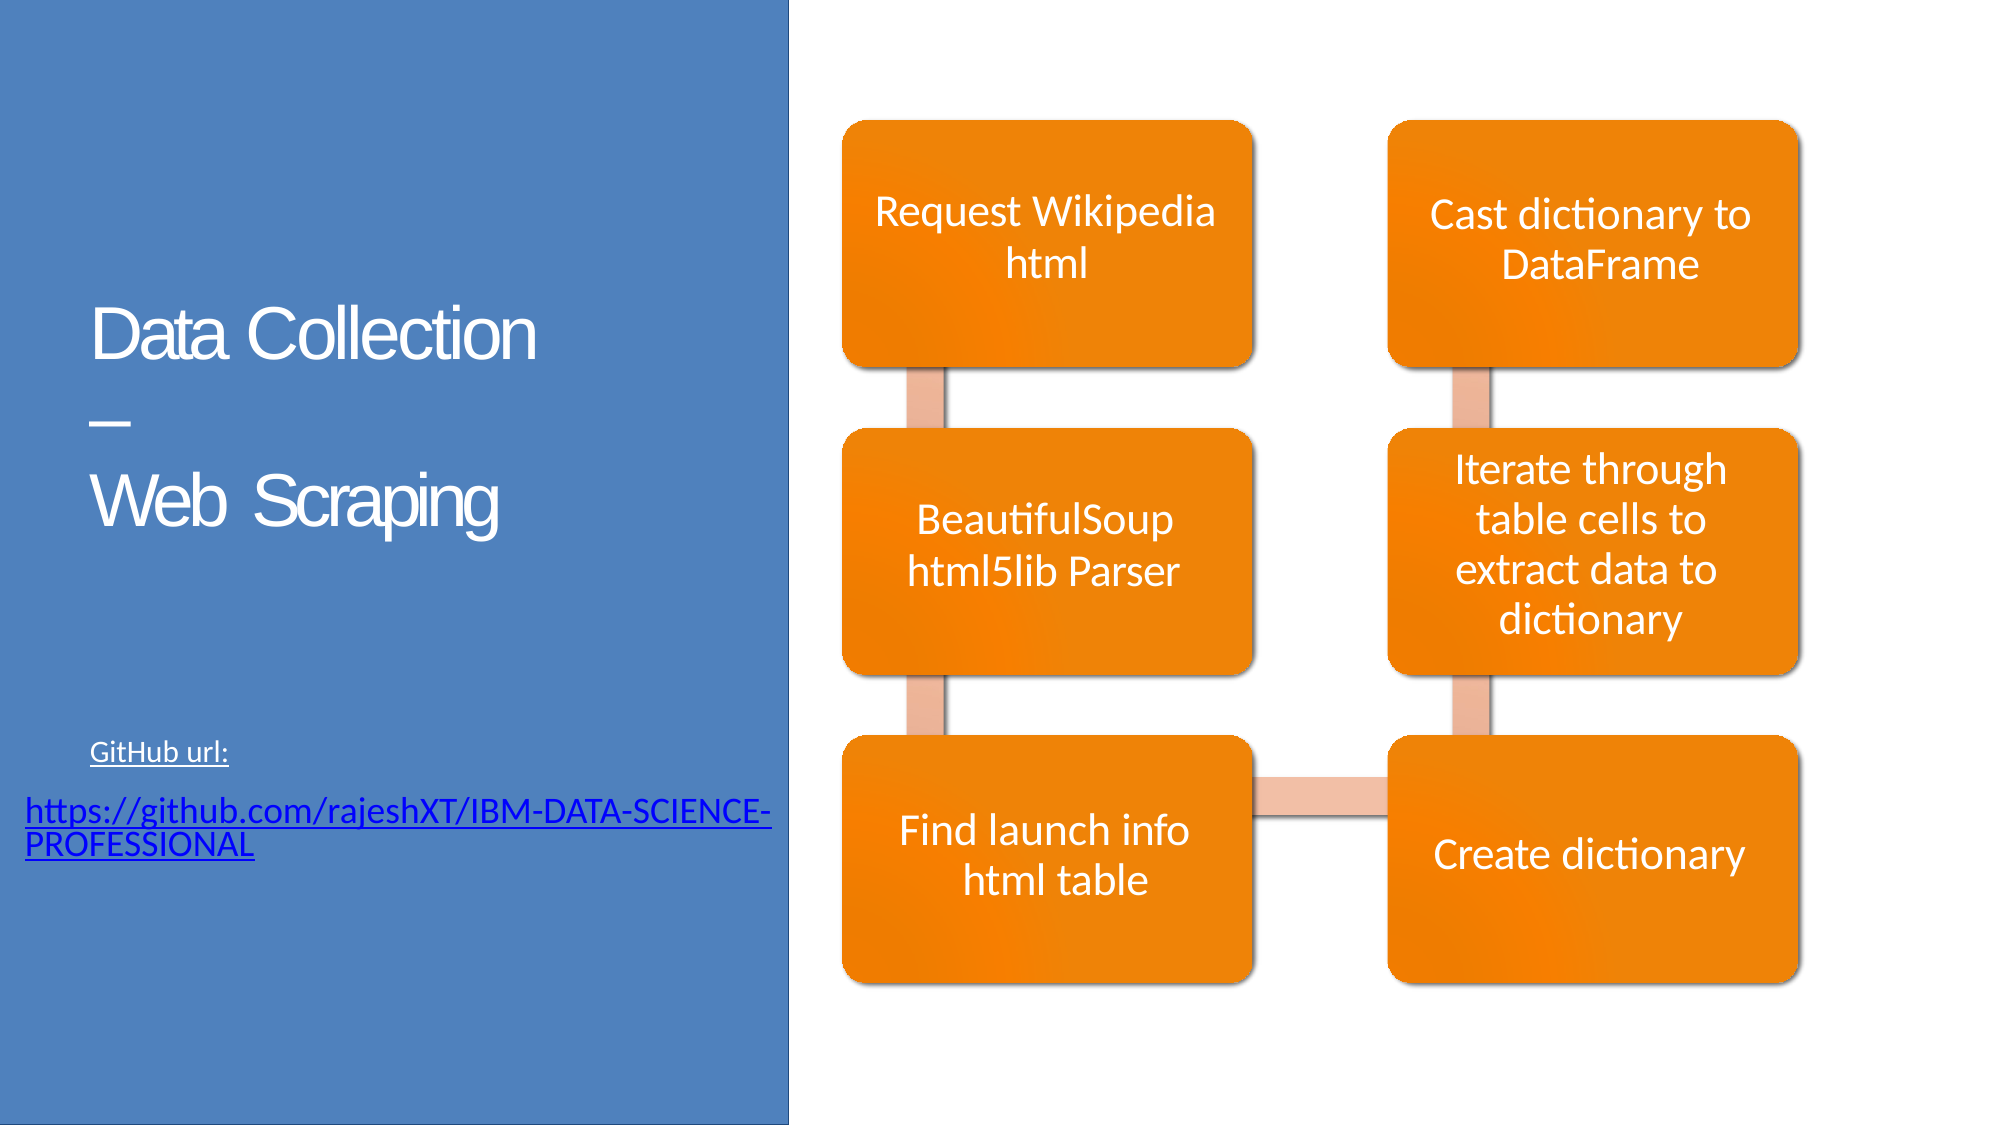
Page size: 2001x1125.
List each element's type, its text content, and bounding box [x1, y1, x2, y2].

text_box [838, 424, 1262, 731]
text_box GitHub url: [87, 729, 230, 770]
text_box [1383, 384, 1808, 690]
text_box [838, 732, 1378, 992]
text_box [838, 116, 1269, 498]
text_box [1383, 697, 1808, 993]
text_box [0, 0, 789, 1125]
text_box https://github.com/rajeshXT/IBM-DATA-SCIENCE-PROFESSIONAL [22, 785, 783, 914]
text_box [1383, 116, 1808, 377]
text_box Data Collection – Web Scraping [87, 288, 583, 542]
